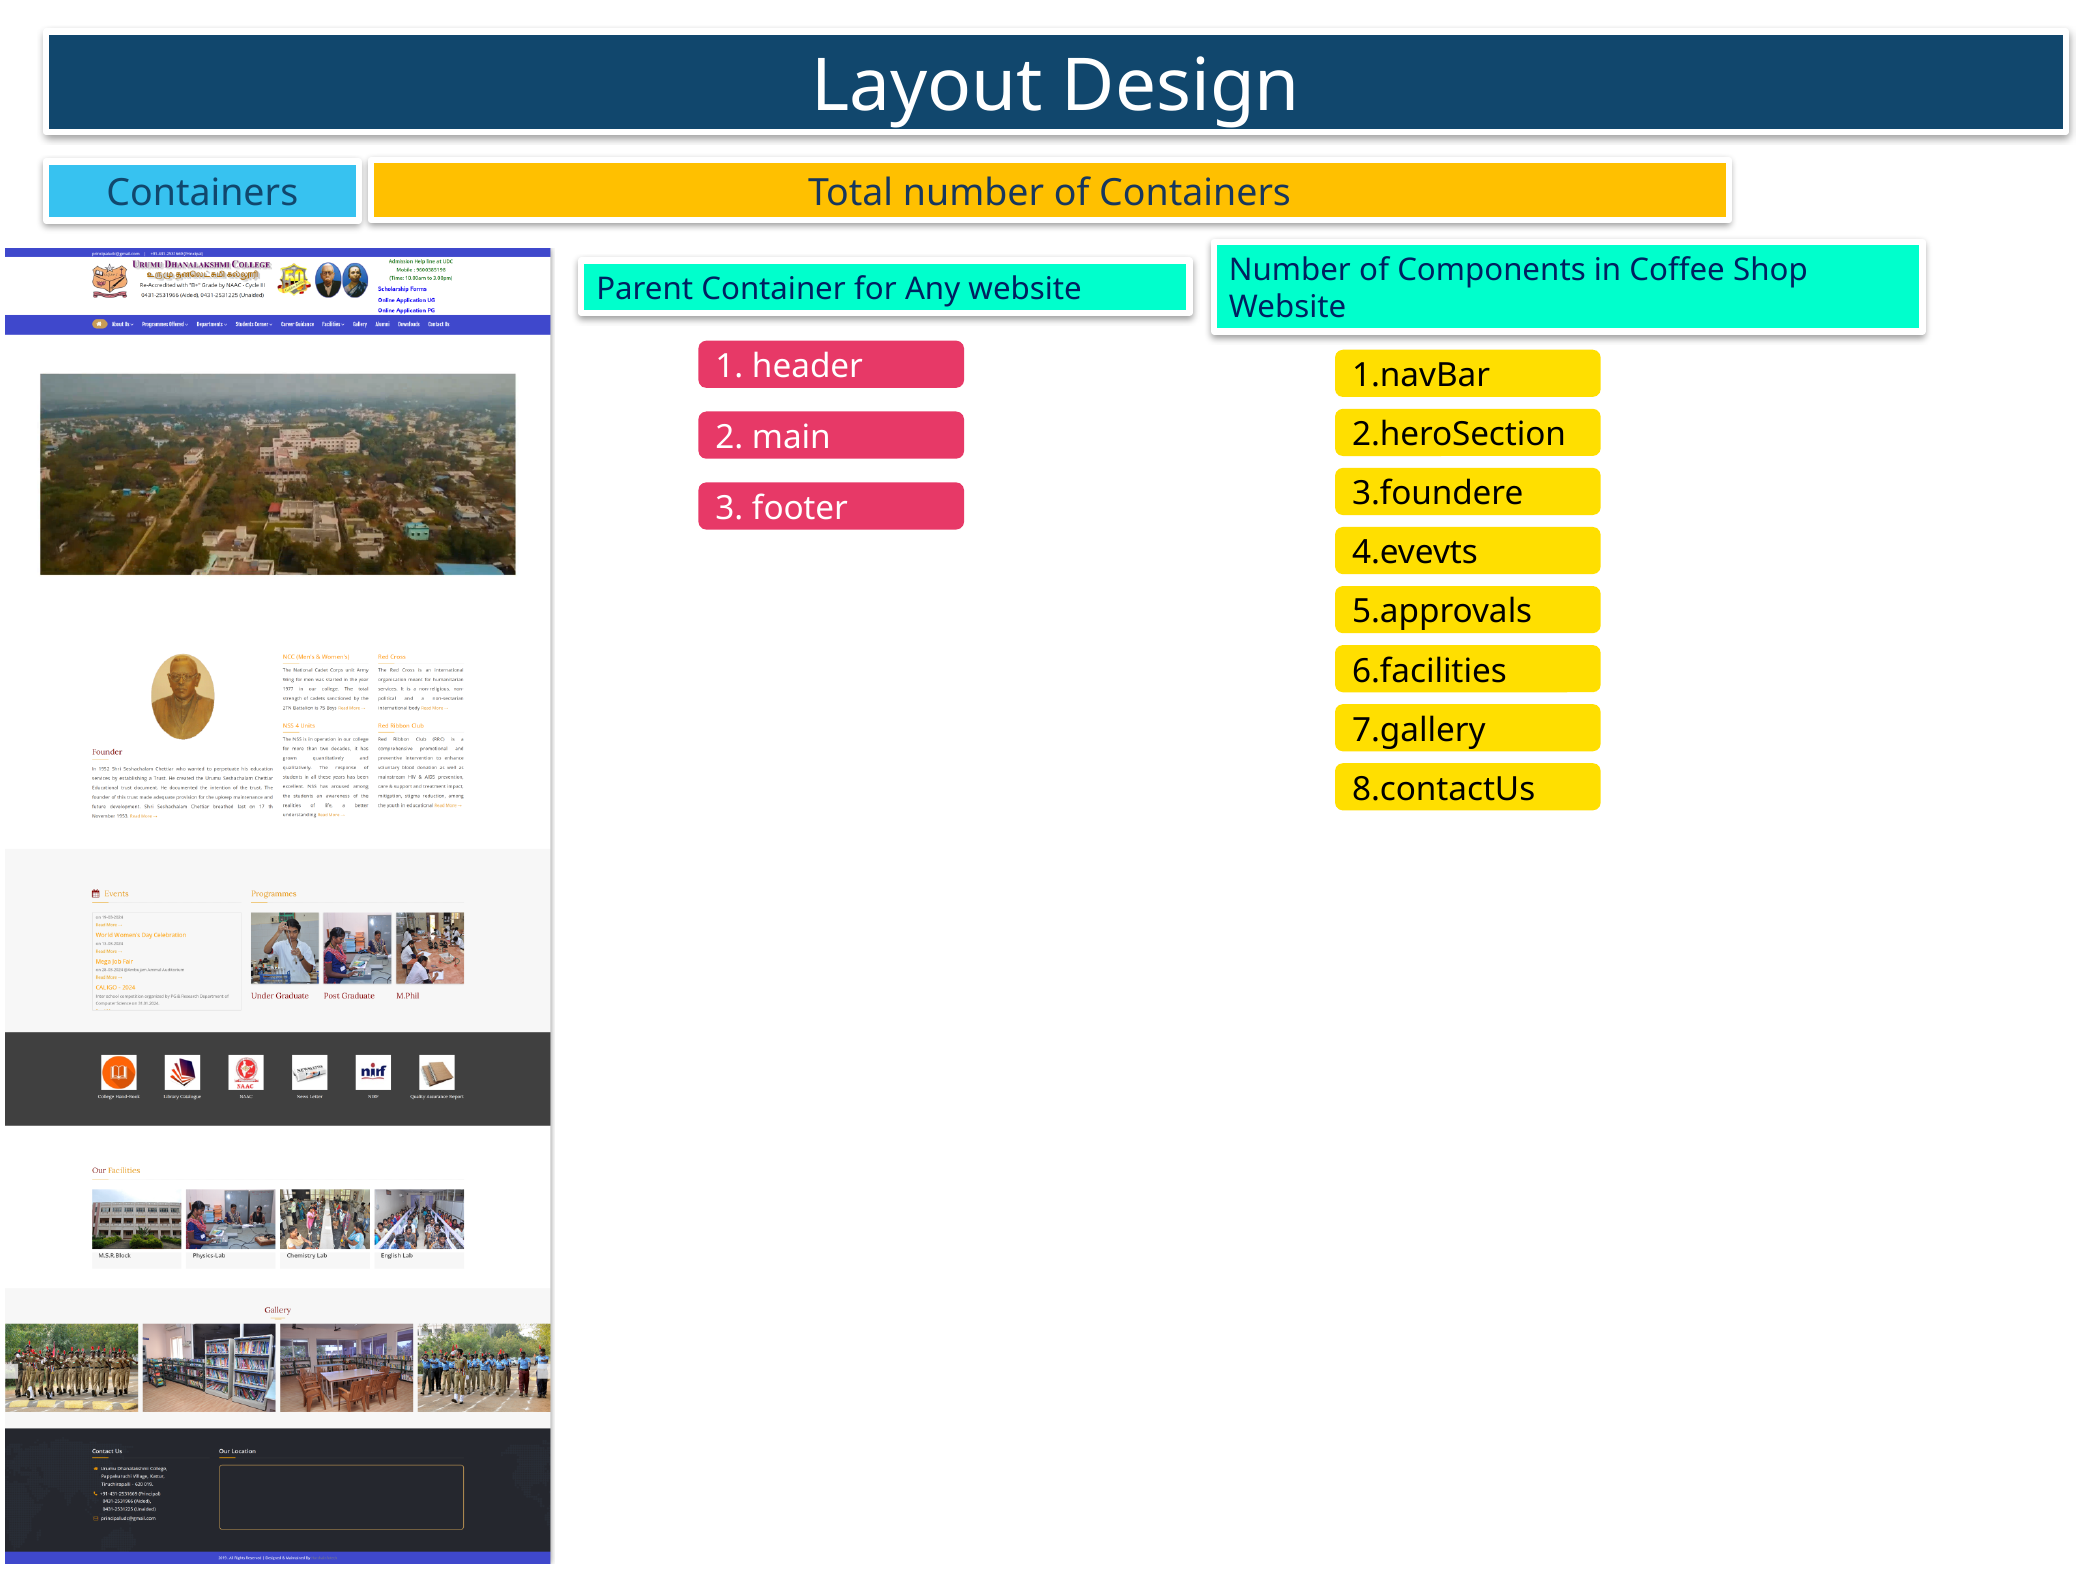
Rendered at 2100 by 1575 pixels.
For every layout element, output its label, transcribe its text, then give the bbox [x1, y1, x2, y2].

text_box Parent Container for Any website [578, 257, 1193, 316]
text_box Layout Design [43, 28, 2069, 135]
text_box 3.foundere [1332, 465, 1603, 518]
text_box 4.evevts [1332, 524, 1603, 577]
text_box Number of Components in Coffee Shop Website [1211, 239, 1926, 335]
text_box 2.heroSection [1332, 406, 1603, 459]
text_box 7.gallery [1332, 702, 1603, 754]
text_box 5.approvals [1332, 583, 1603, 636]
text_box Total number of Containers [368, 157, 1732, 223]
picture [4, 248, 555, 1564]
text_box 1. header [696, 338, 967, 390]
text_box 2. main [696, 409, 967, 461]
text_box 6.facilities [1332, 642, 1603, 695]
text_box 1.navBar [1332, 347, 1603, 400]
text_box 8.contactUs [1332, 761, 1603, 813]
text_box 3. footer [696, 480, 967, 532]
text_box Containers [43, 158, 362, 224]
